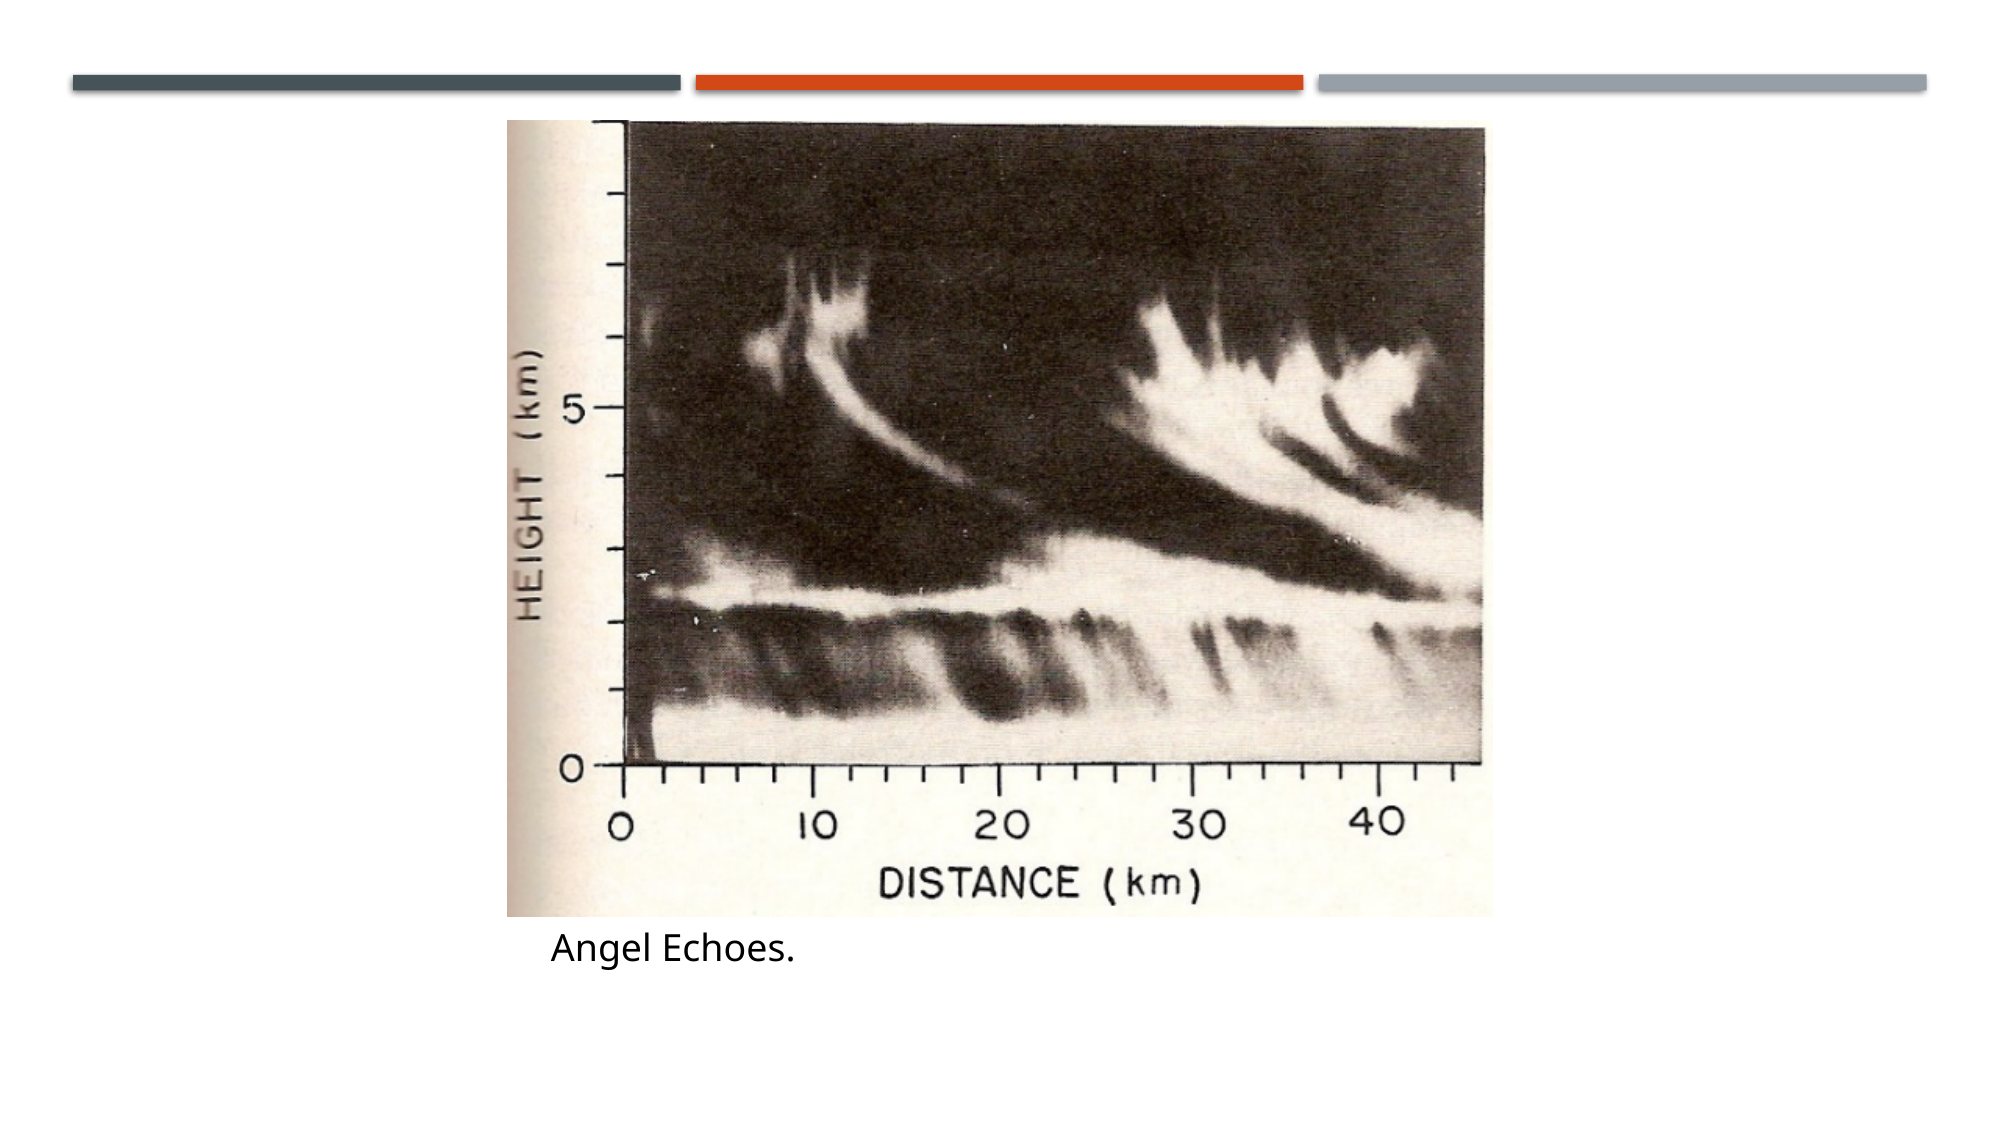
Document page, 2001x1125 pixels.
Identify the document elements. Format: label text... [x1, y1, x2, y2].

text_box Angel Echoes. [535, 925, 1419, 976]
picture [506, 120, 1494, 917]
